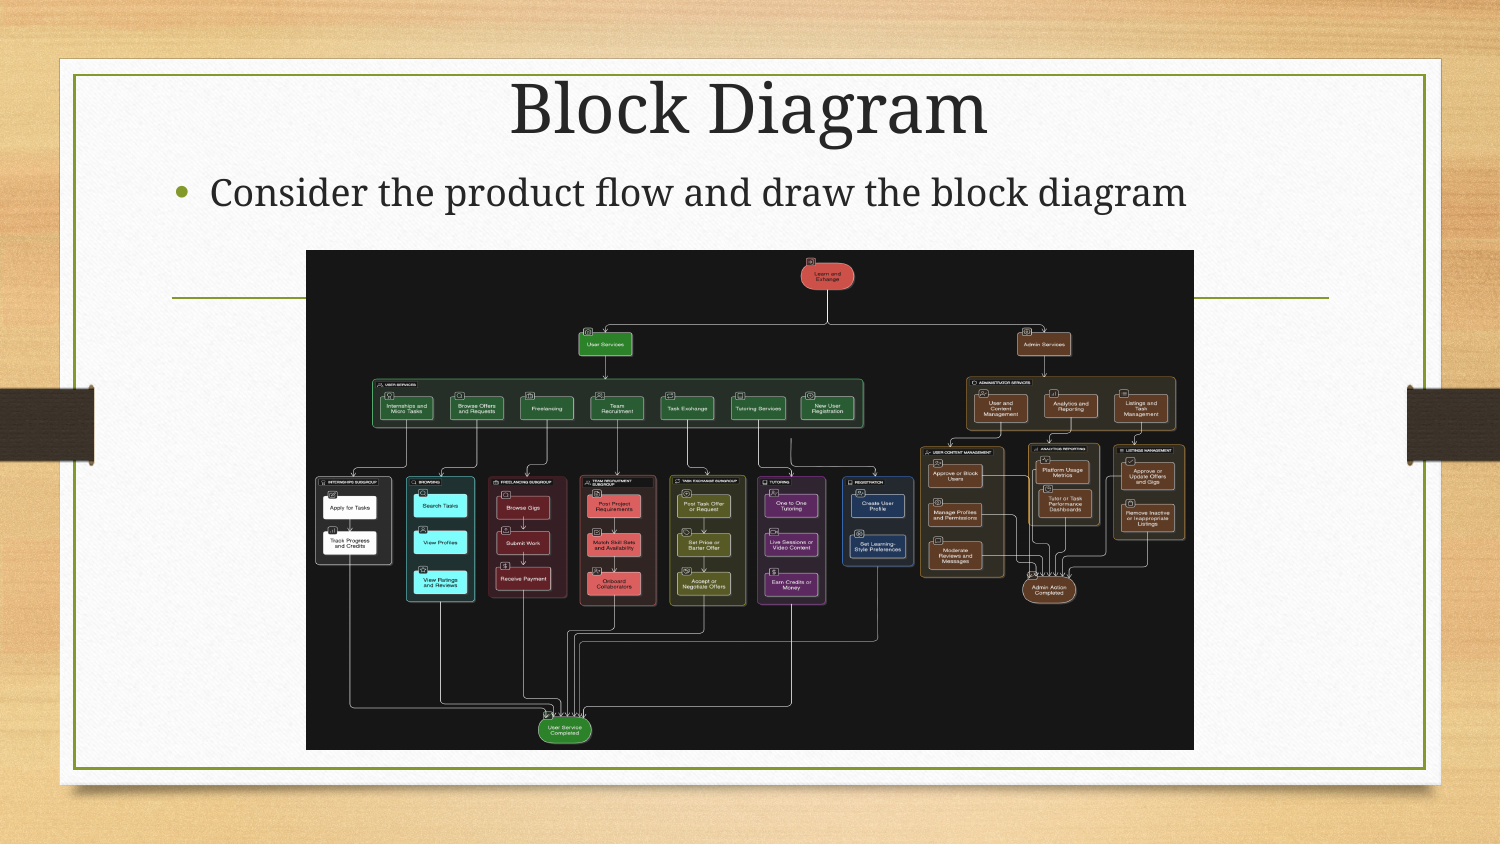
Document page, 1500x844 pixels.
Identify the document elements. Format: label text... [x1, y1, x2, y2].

title Block Diagram [159, 25, 1341, 161]
list Consider the product flow and draw the block diagram [159, 161, 1341, 570]
picture [0, 0, 1500, 844]
